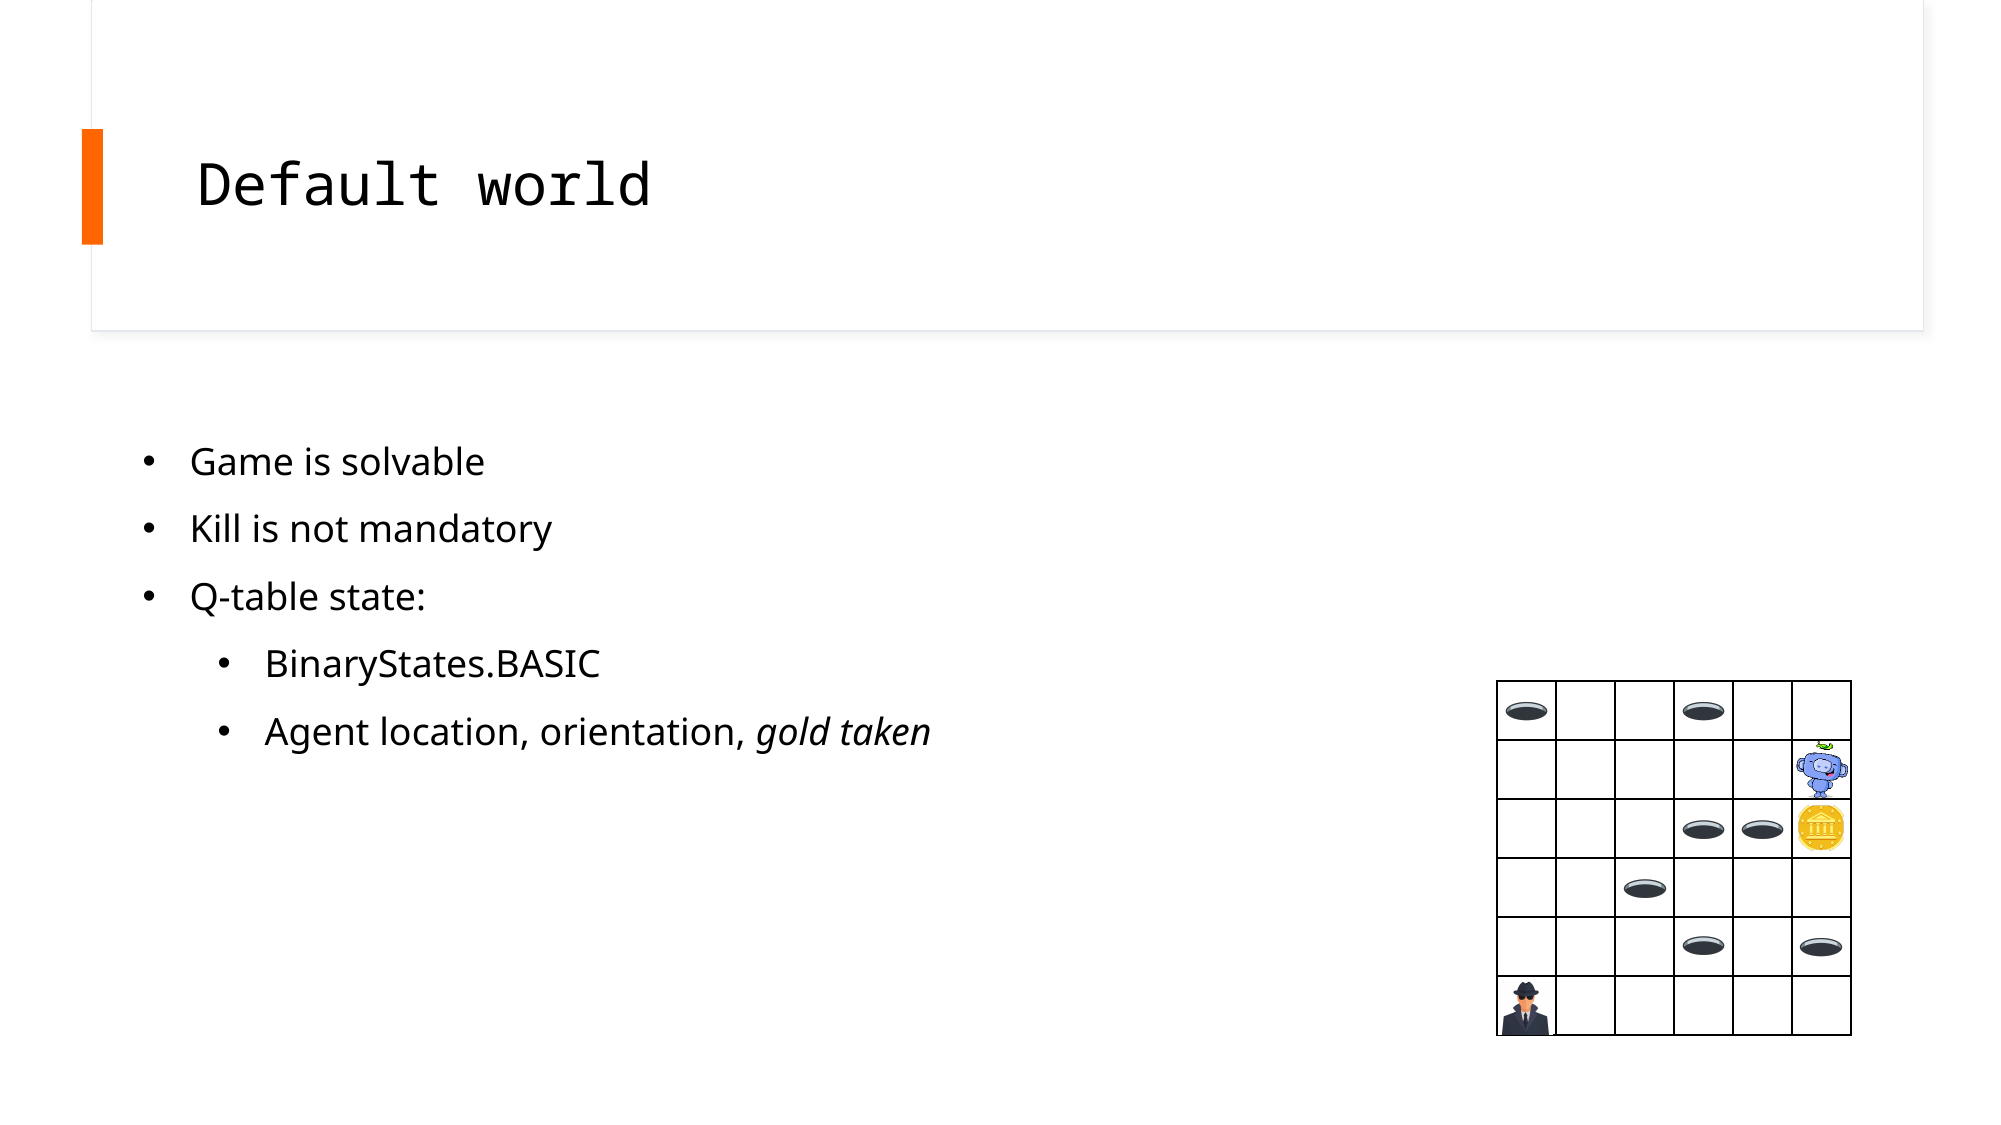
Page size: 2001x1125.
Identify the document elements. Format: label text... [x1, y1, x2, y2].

picture [1793, 800, 1849, 856]
table_header [1734, 682, 1791, 739]
text_box Game is solvable Kill is not mandatory Q-table state: BinaryStates.BASIC Agent location, orientation, gold taken [127, 408, 1821, 761]
table_cell [1734, 741, 1791, 798]
table_cell [1616, 977, 1673, 1034]
table_cell [1498, 918, 1555, 975]
picture [1676, 683, 1731, 738]
table_cell [1498, 977, 1555, 1034]
table_cell [1616, 800, 1673, 857]
table_cell [1498, 859, 1555, 916]
table_cell [1734, 859, 1791, 916]
picture [1794, 740, 1850, 798]
table_cell [1498, 800, 1555, 857]
title Default world [183, 90, 1851, 284]
table_cell [1793, 859, 1850, 916]
table_cell [1734, 977, 1791, 1034]
table_header [1557, 682, 1614, 739]
table_cell [1675, 741, 1732, 798]
table_cell [1557, 741, 1614, 798]
table_cell [1675, 977, 1732, 1034]
picture [1676, 801, 1731, 857]
table_header [1616, 682, 1673, 739]
picture [1498, 980, 1553, 1035]
picture [1676, 917, 1731, 973]
table_cell [1557, 859, 1614, 916]
table_cell [1675, 859, 1732, 916]
picture [1617, 860, 1673, 916]
picture [1499, 683, 1554, 738]
table_cell [1793, 977, 1850, 1034]
table_cell [1734, 918, 1791, 975]
table_cell [1616, 918, 1673, 975]
picture [1793, 919, 1849, 974]
table_cell [1557, 800, 1614, 857]
table_cell [1498, 741, 1555, 798]
table_cell [1557, 918, 1614, 975]
picture [1735, 801, 1790, 857]
table_cell [1557, 977, 1614, 1034]
table_header [1793, 682, 1850, 739]
table_cell [1616, 741, 1673, 798]
